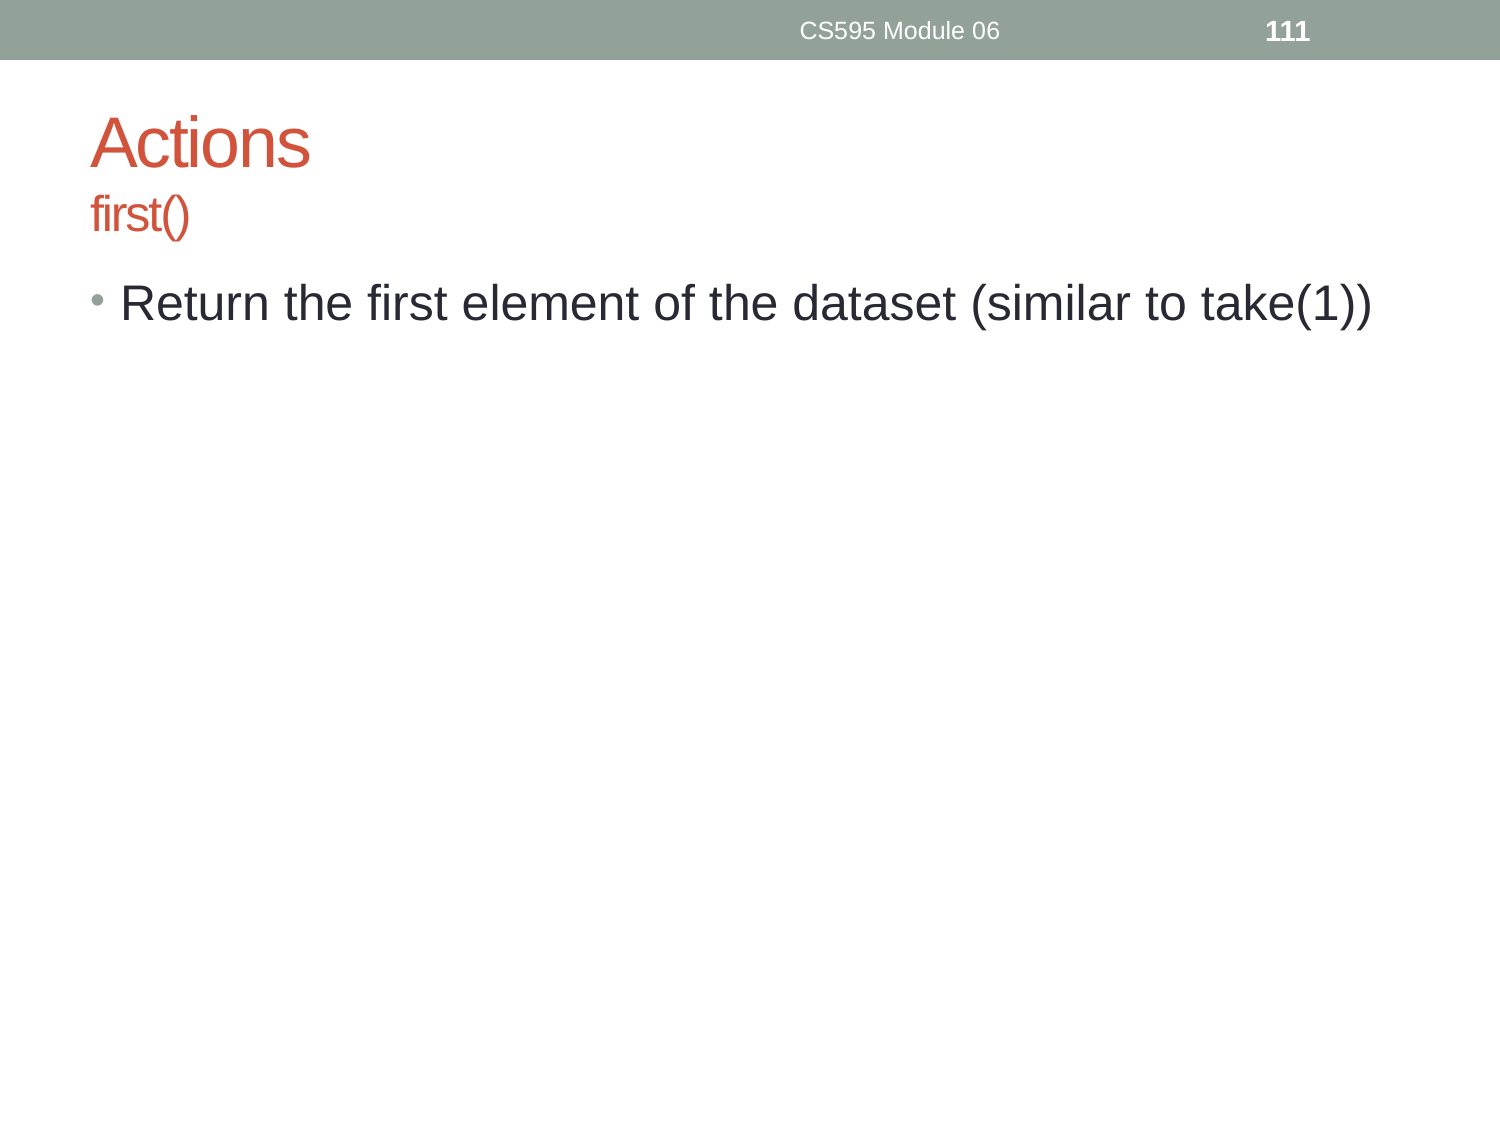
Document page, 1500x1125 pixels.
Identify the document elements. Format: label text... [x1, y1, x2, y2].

footer CS595 Module 06 [562, 3, 1238, 57]
list Return the first element of the dataset (similar to take(1)) [75, 262, 1425, 1063]
title Actions first() [75, 87, 1425, 250]
slide_number 111 [1250, 3, 1425, 57]
